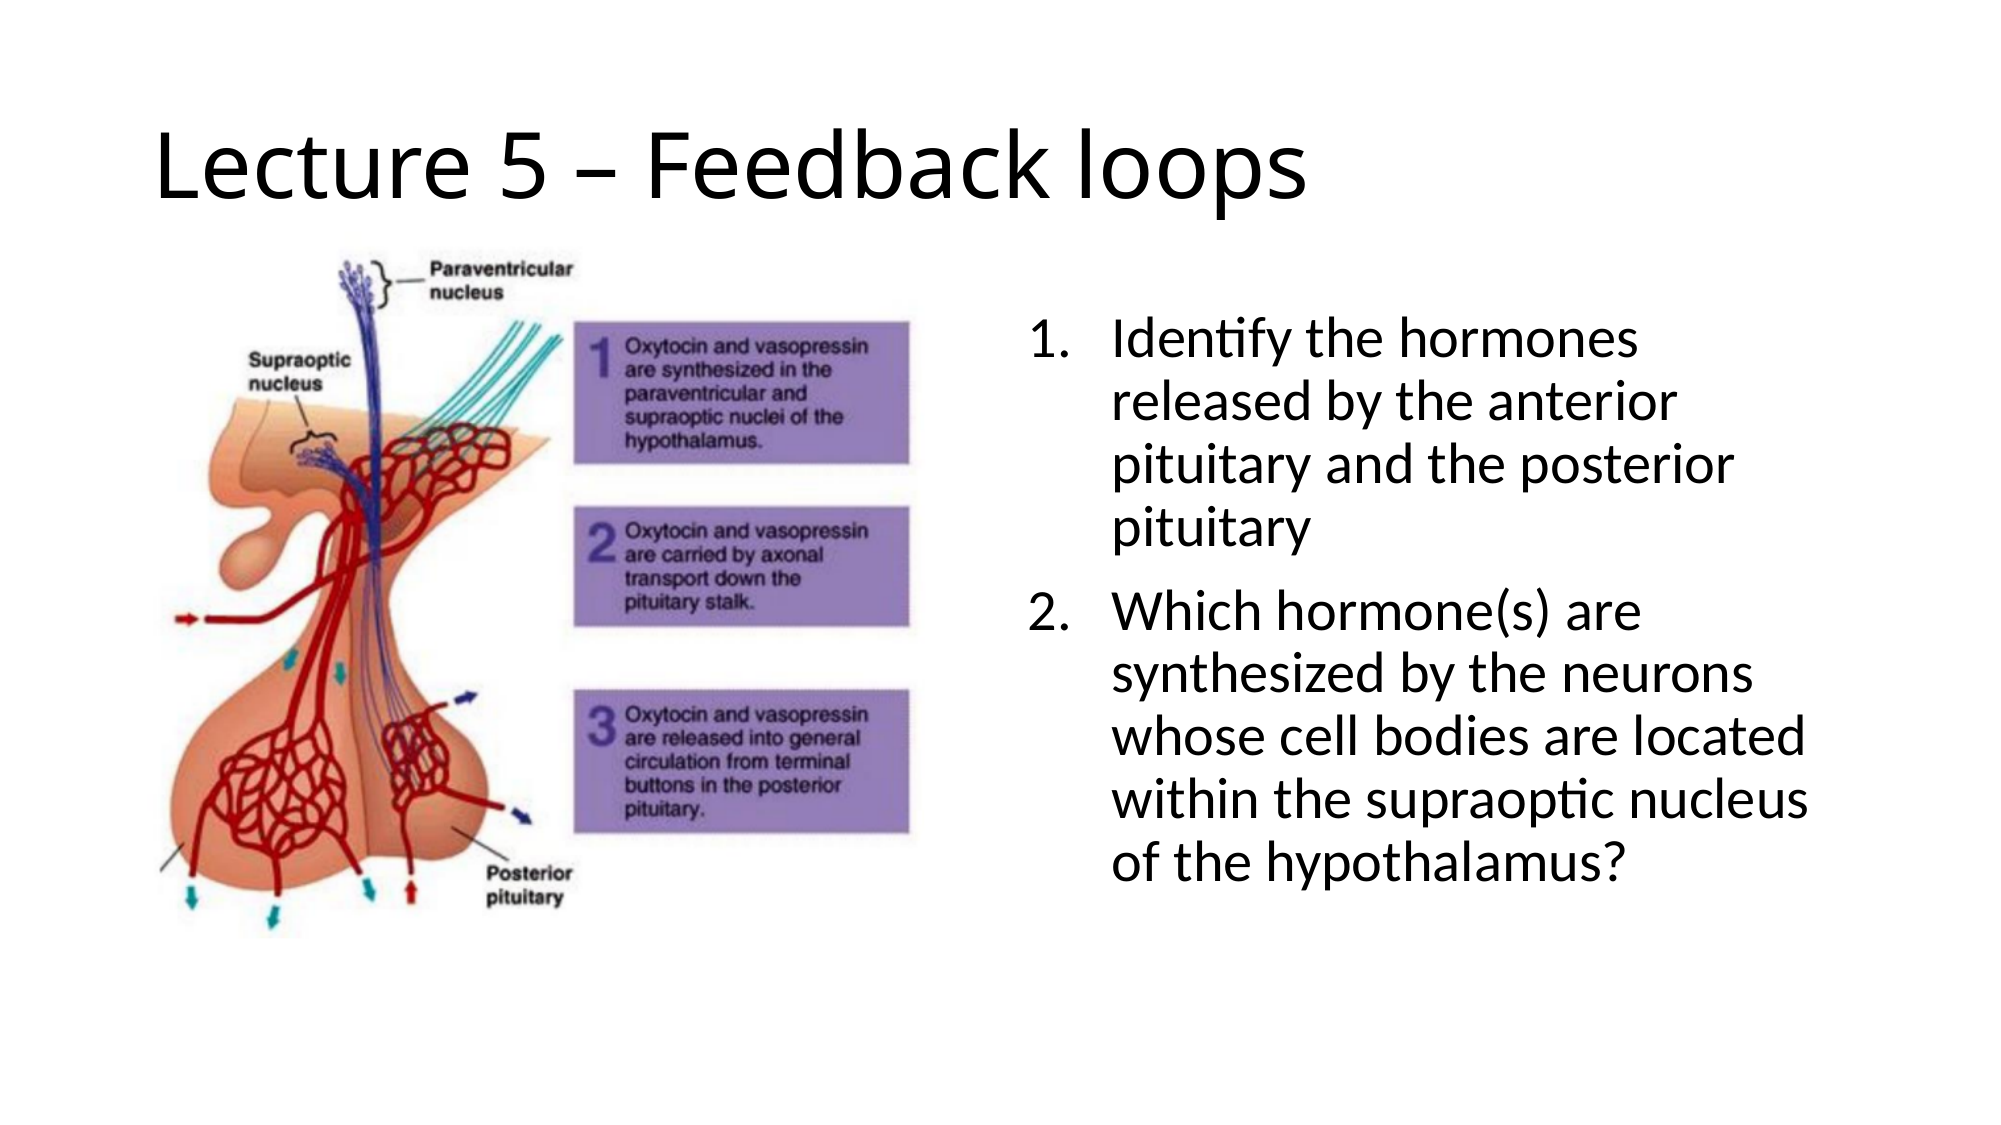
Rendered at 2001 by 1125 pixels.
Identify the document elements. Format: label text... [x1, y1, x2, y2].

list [88, 223, 952, 966]
list Identify the hormones released by the anterior pituitary and the posterior pituitary Which hormone(s) are synthesized by the neurons whose cell bodies are located within the supraoptic nucleus of the hypothalamus? [1012, 299, 1863, 1014]
title Lecture 5 – Feedback loops [137, 59, 1863, 278]
